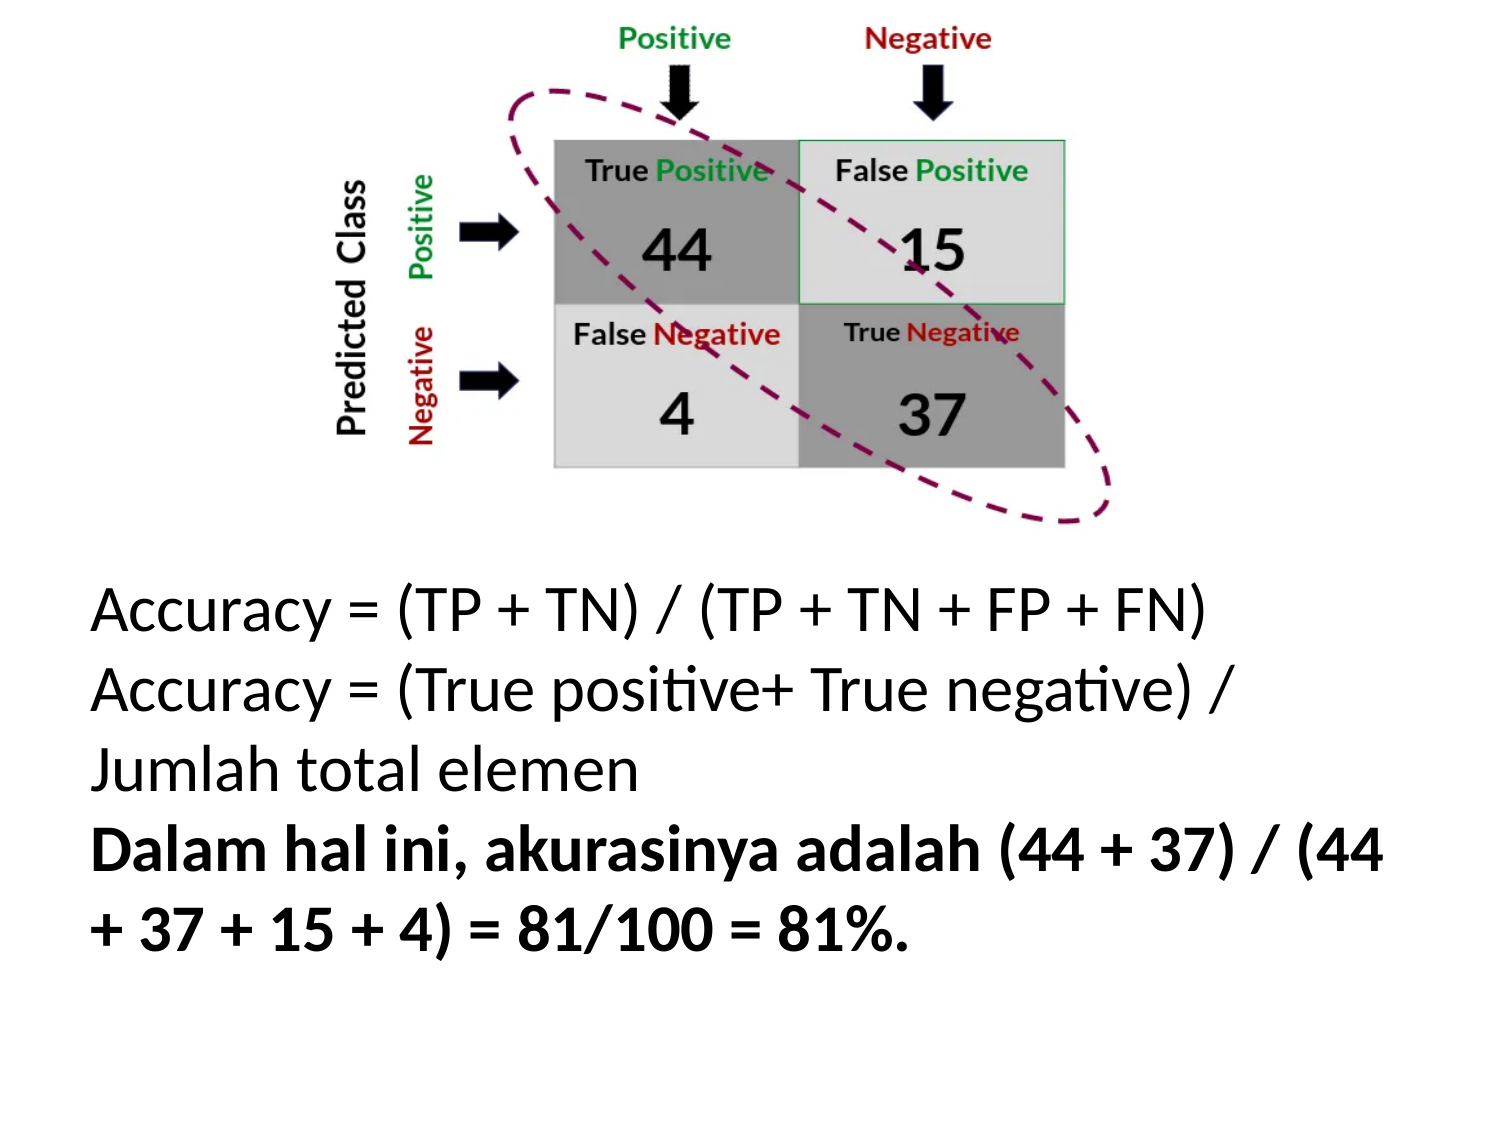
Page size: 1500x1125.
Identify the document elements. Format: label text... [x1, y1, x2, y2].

list Accuracy = (TP + TN) / (TP + TN + FP + FN) Accuracy = (True positive+ True negative) / Jumlah total elemen Dalam hal ini, akurasinya adalah (44 + 37) / (44 + 37 + 15 + 4) = 81/100 = 81%. [75, 557, 1425, 1071]
picture [324, 15, 1129, 540]
